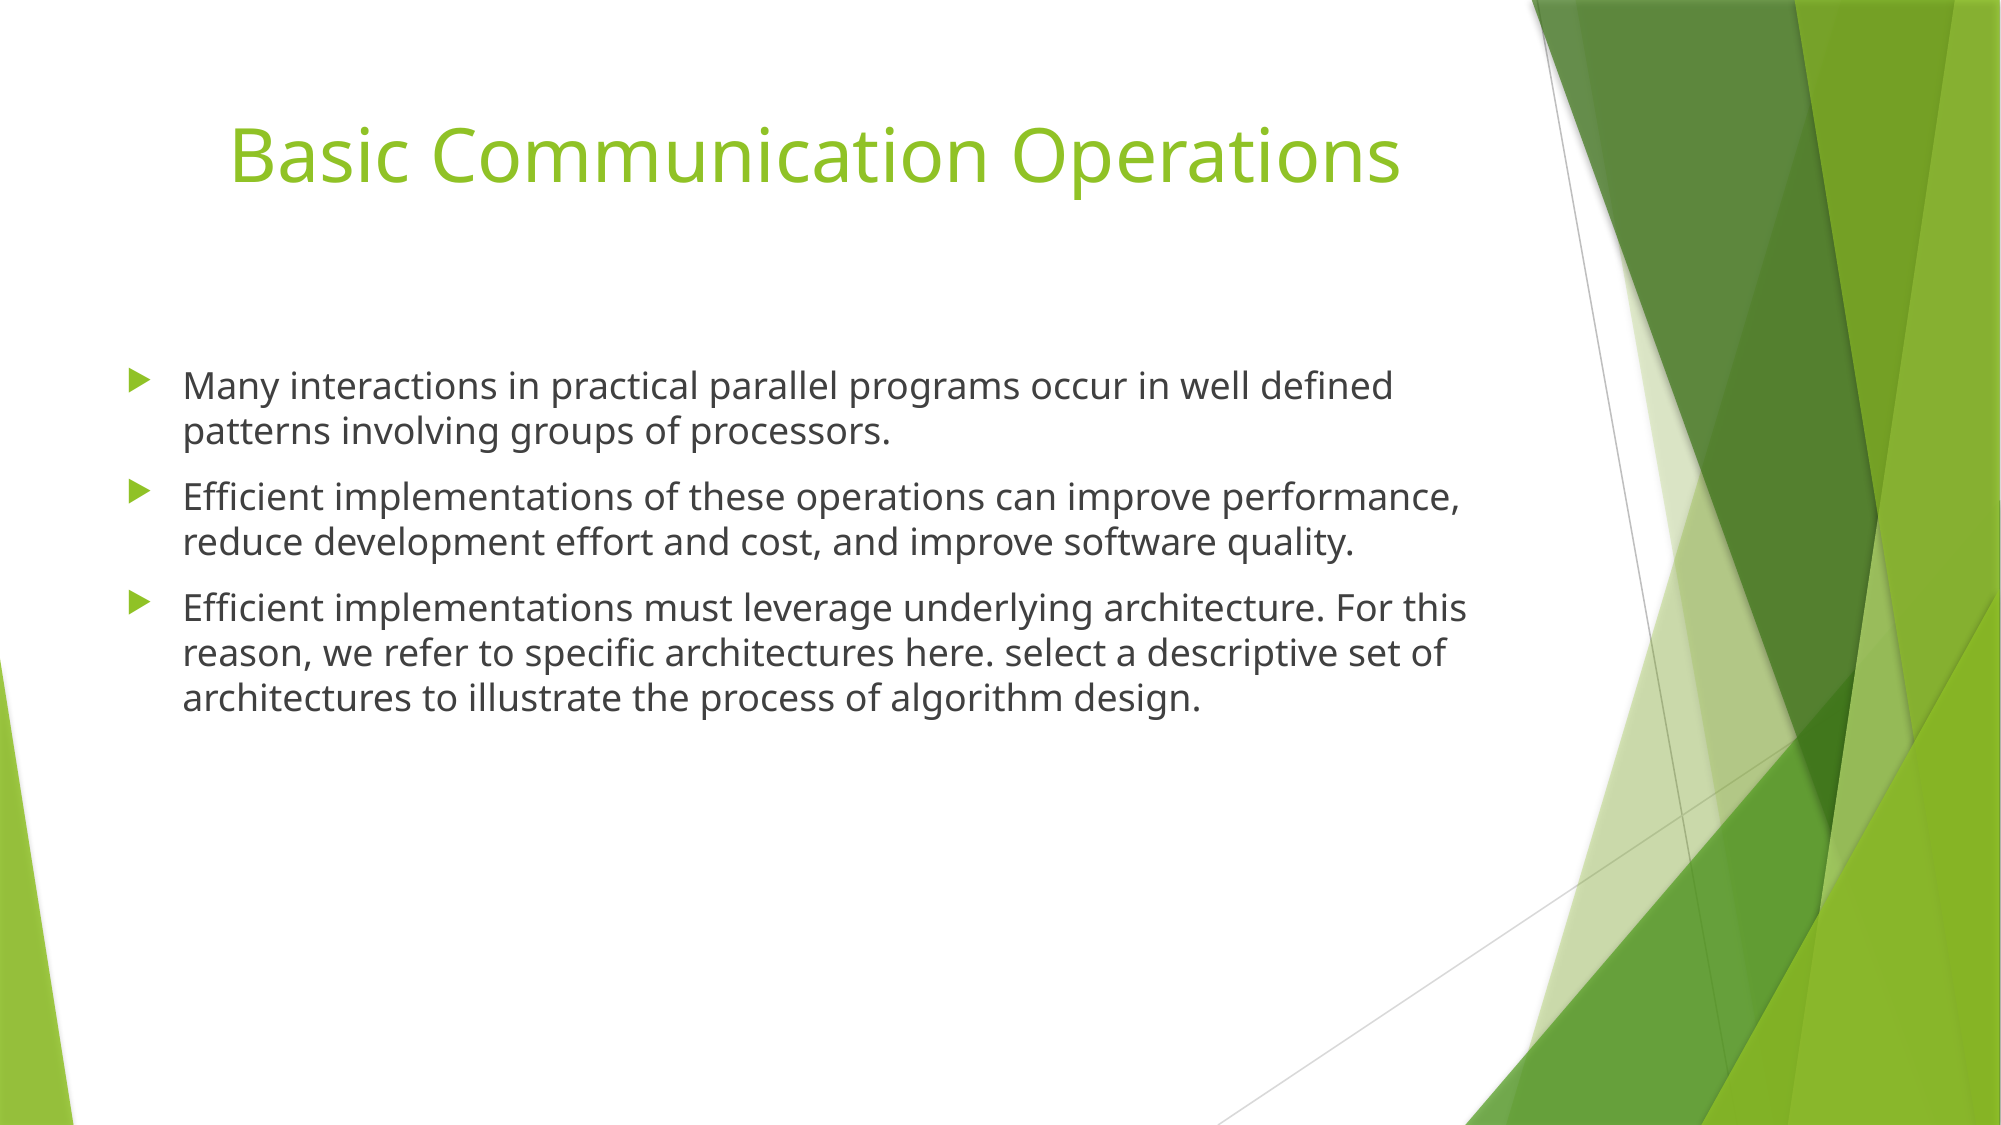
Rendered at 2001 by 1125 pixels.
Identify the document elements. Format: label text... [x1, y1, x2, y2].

list Many interactions in practical parallel programs occur in well defined patterns involving groups of processors. Efficient implementations of these operations can improve performance, reduce development effort and cost, and improve software quality. Efficient implementations must leverage underlying architecture. For this reason, we refer to specific architectures here. select a descriptive set of architectures to illustrate the process of algorithm design. [111, 354, 1522, 992]
title Basic Communication Operations [111, 99, 1522, 317]
